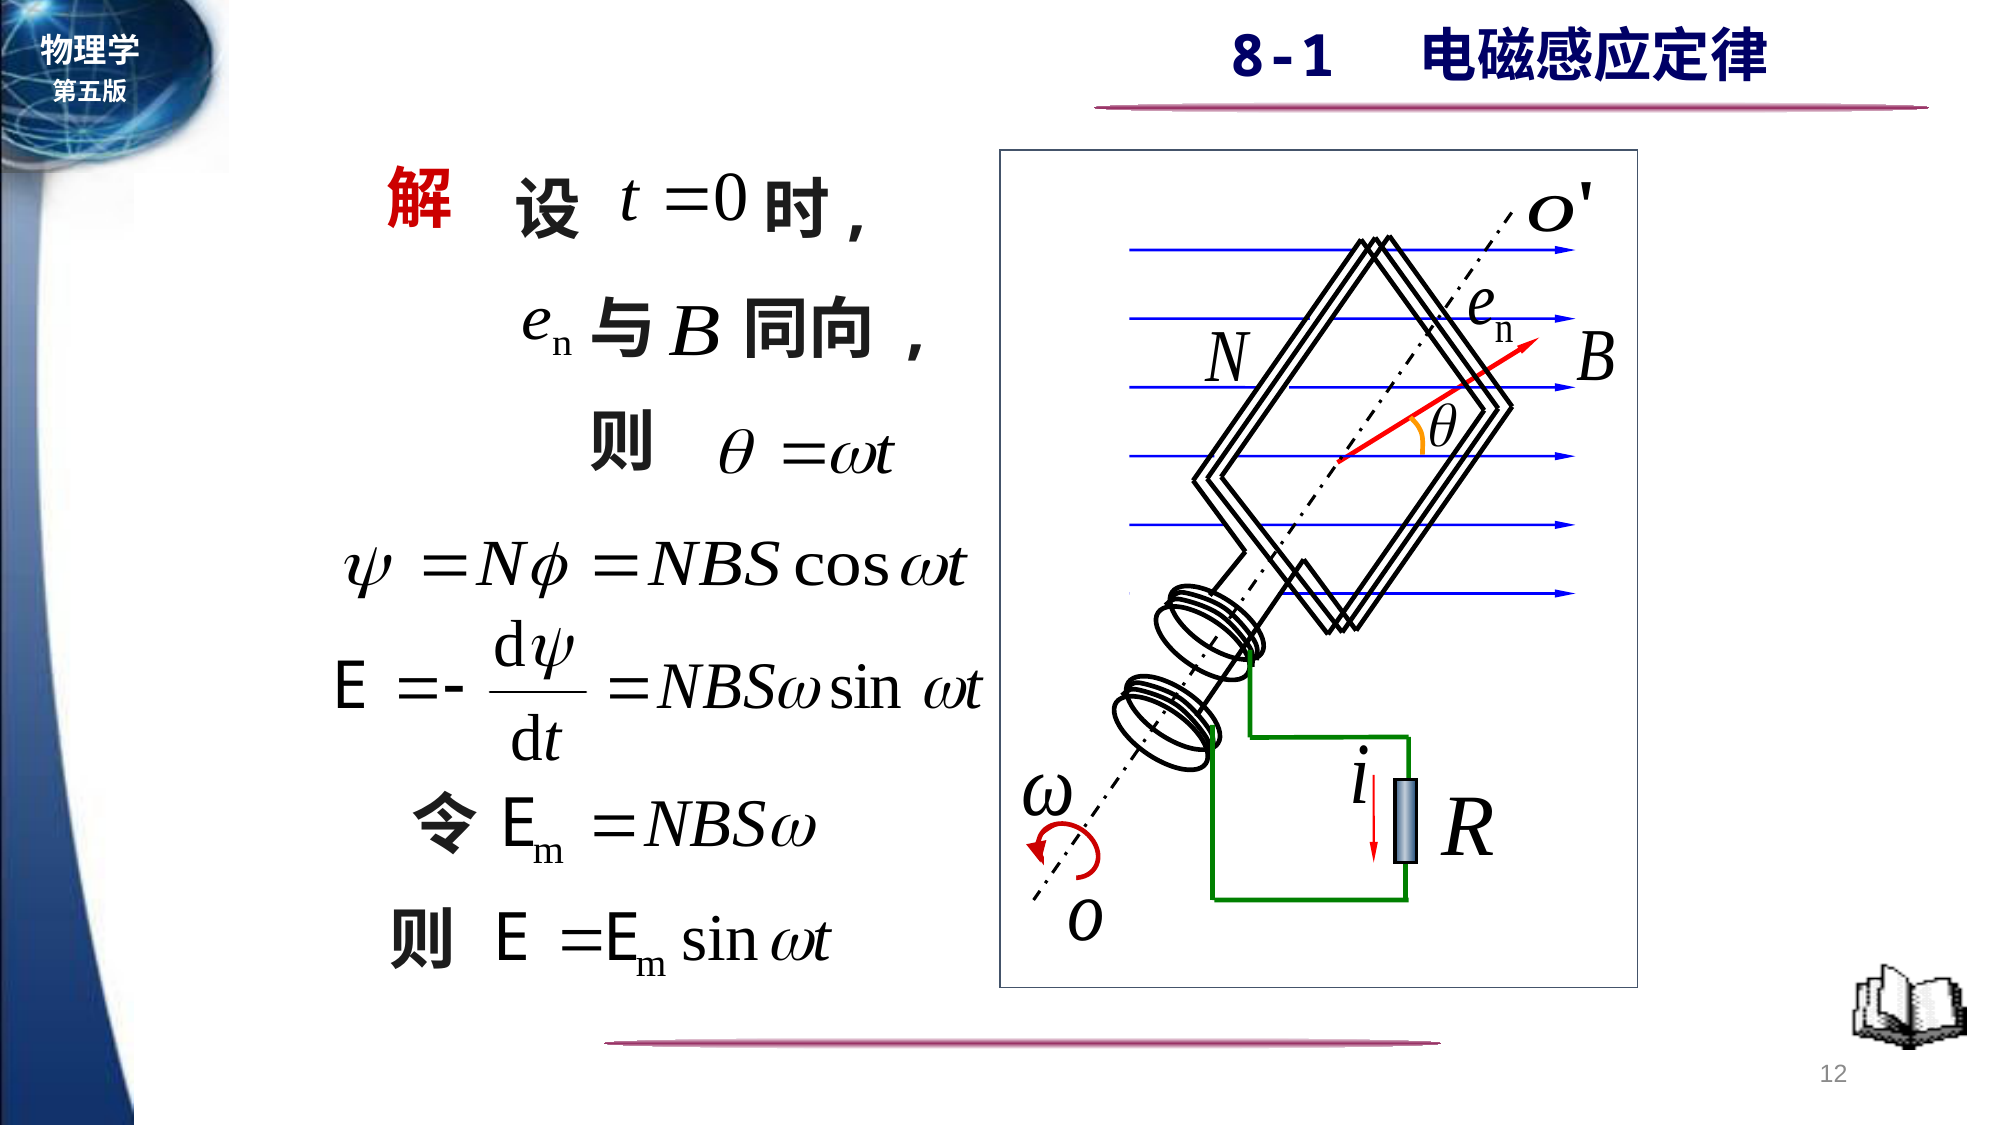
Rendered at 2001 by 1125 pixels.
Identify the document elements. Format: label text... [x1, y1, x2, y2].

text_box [512, 274, 999, 494]
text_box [326, 603, 998, 775]
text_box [396, 774, 823, 870]
slide_number 12 [1412, 1042, 1863, 1103]
picture [0, 0, 229, 1125]
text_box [374, 888, 847, 988]
picture [1850, 962, 1967, 1050]
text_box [337, 524, 985, 603]
text_box 解 [371, 148, 634, 244]
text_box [499, 155, 900, 255]
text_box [999, 149, 1638, 988]
